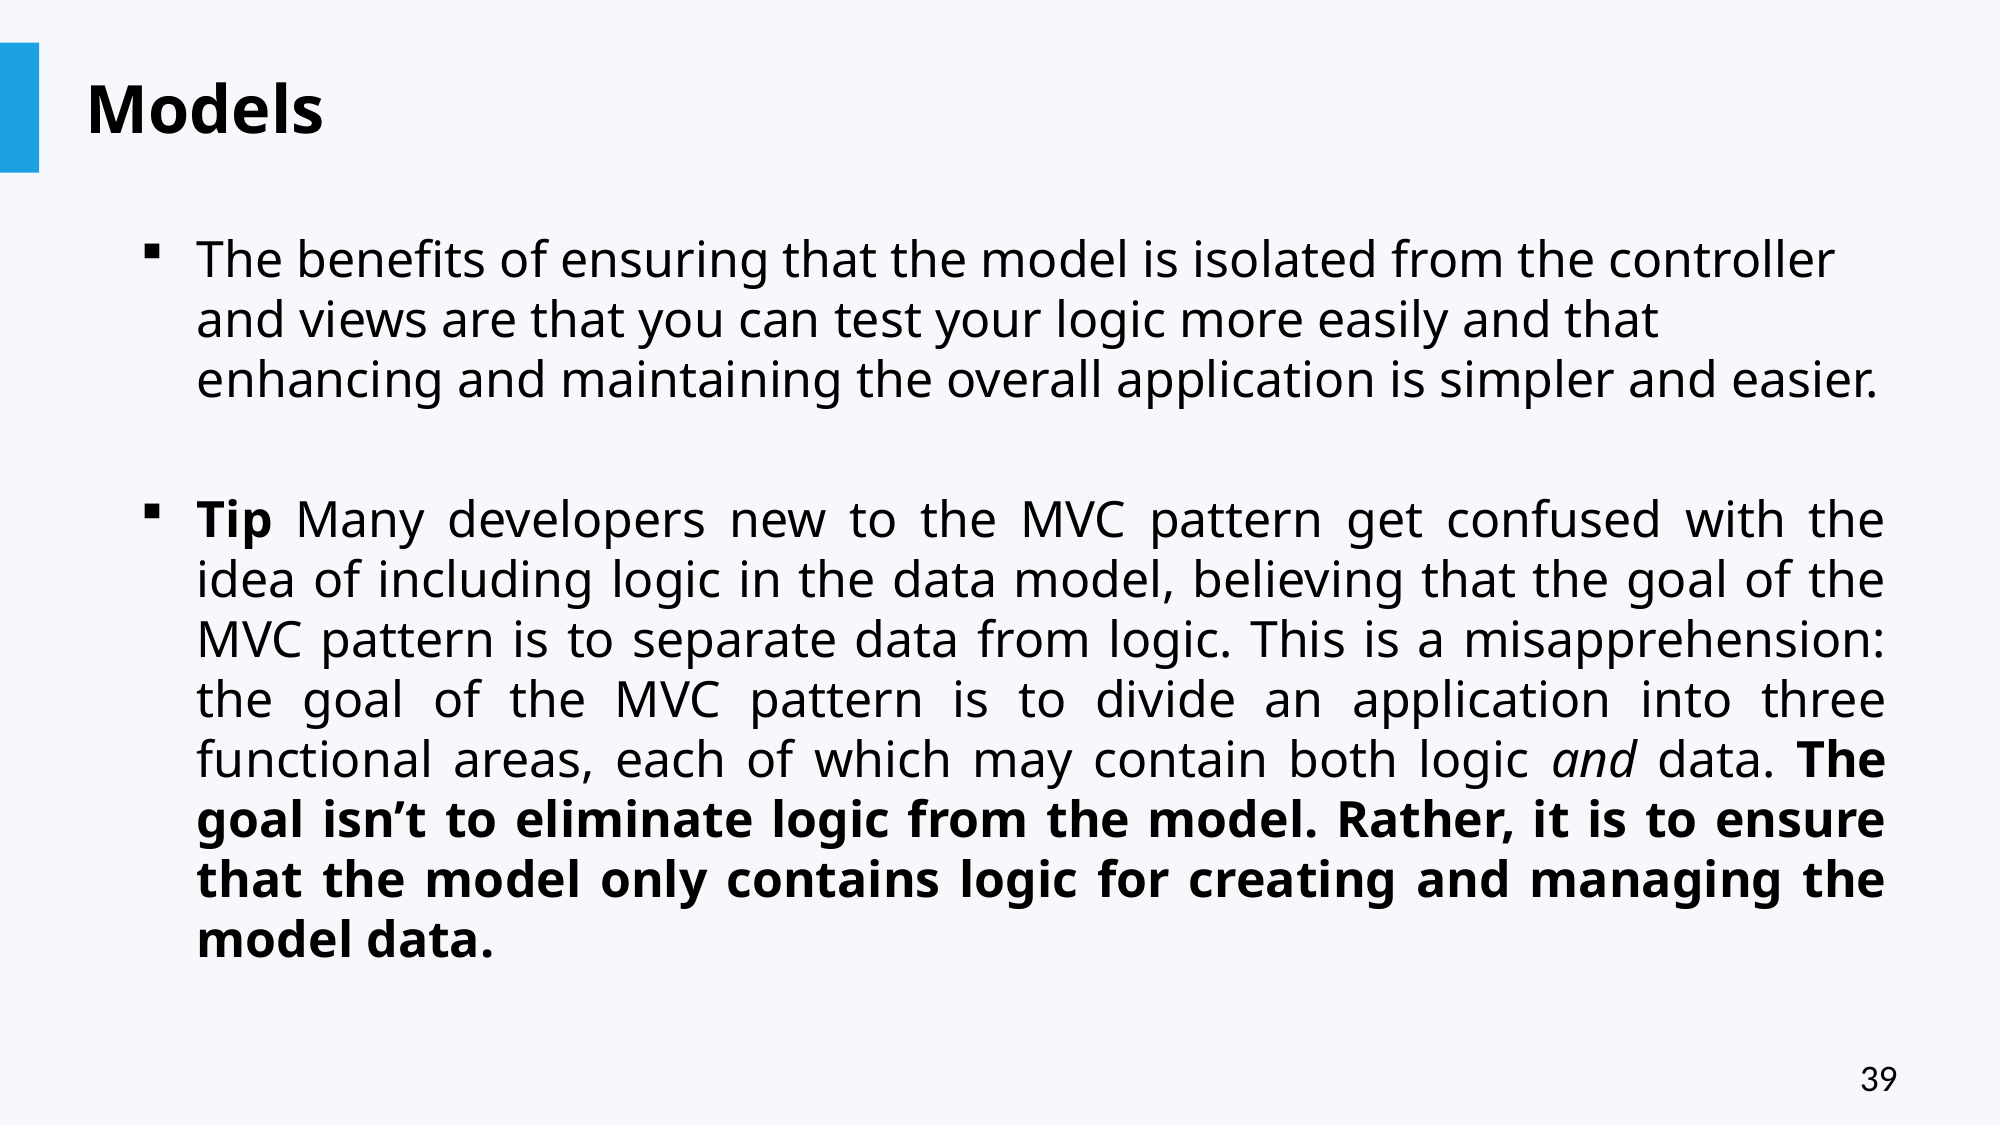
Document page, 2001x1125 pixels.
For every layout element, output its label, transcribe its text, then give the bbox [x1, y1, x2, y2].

title Models [70, 42, 1489, 171]
list The benefits of ensuring that the model is isolated from the controller and views are that you can test your logic more easily and that enhancing and maintaining the overall application is simpler and easier. Tip Many developers new to the MVC pattern get confused with the idea of including logic in the data model, believing that the goal of the MVC pattern is to separate data from logic. This is a misapprehension: the goal of the MVC pattern is to divide an application into three functional areas, each of which may contain both logic and data. The goal isn’t to eliminate logic from the model. Rather, it is to ensure that the model only contains logic for creating and managing the model data. [125, 219, 1903, 1010]
